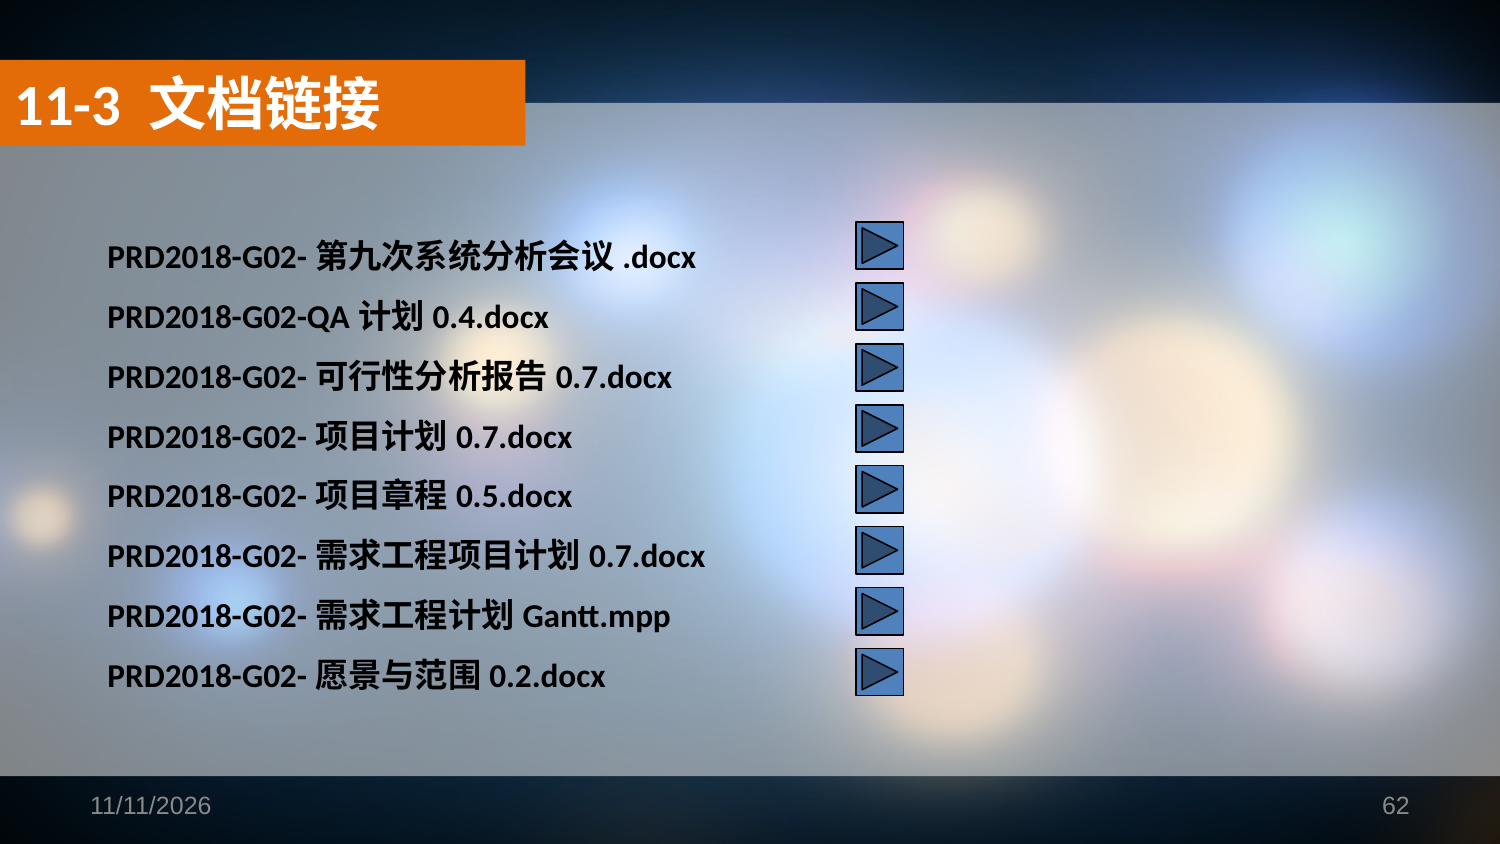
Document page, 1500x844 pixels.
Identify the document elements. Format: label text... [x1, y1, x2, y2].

slide_number 62 [1074, 781, 1426, 828]
text_box PRD2018-G02-第九次系统分析会议.docx PRD2018-G02-QA计划0.4.docx PRD2018-G02-可行性分析报告0.7.docx PRD2018-G02-项目计划0.7.docx PRD2018-G02-项目章程0.5.docx PRD2018-G02-需求工程项目计划0.7.docx PRD2018-G02-需求工程计划Gantt.mpp PRD2018-G02-愿景与范围0.2.docx [17, 207, 1453, 702]
text_box [856, 221, 904, 270]
text_box [856, 404, 904, 453]
picture [0, 777, 1500, 844]
text_box [856, 587, 904, 635]
text_box 11-3 文档链接 [0, 59, 526, 145]
text_box [856, 526, 904, 574]
text_box [0, 102, 1500, 777]
text_box [856, 648, 904, 696]
picture [0, 0, 1500, 102]
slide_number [74, 781, 426, 828]
text_box [856, 343, 904, 392]
text_box [856, 465, 904, 513]
text_box [856, 282, 904, 331]
